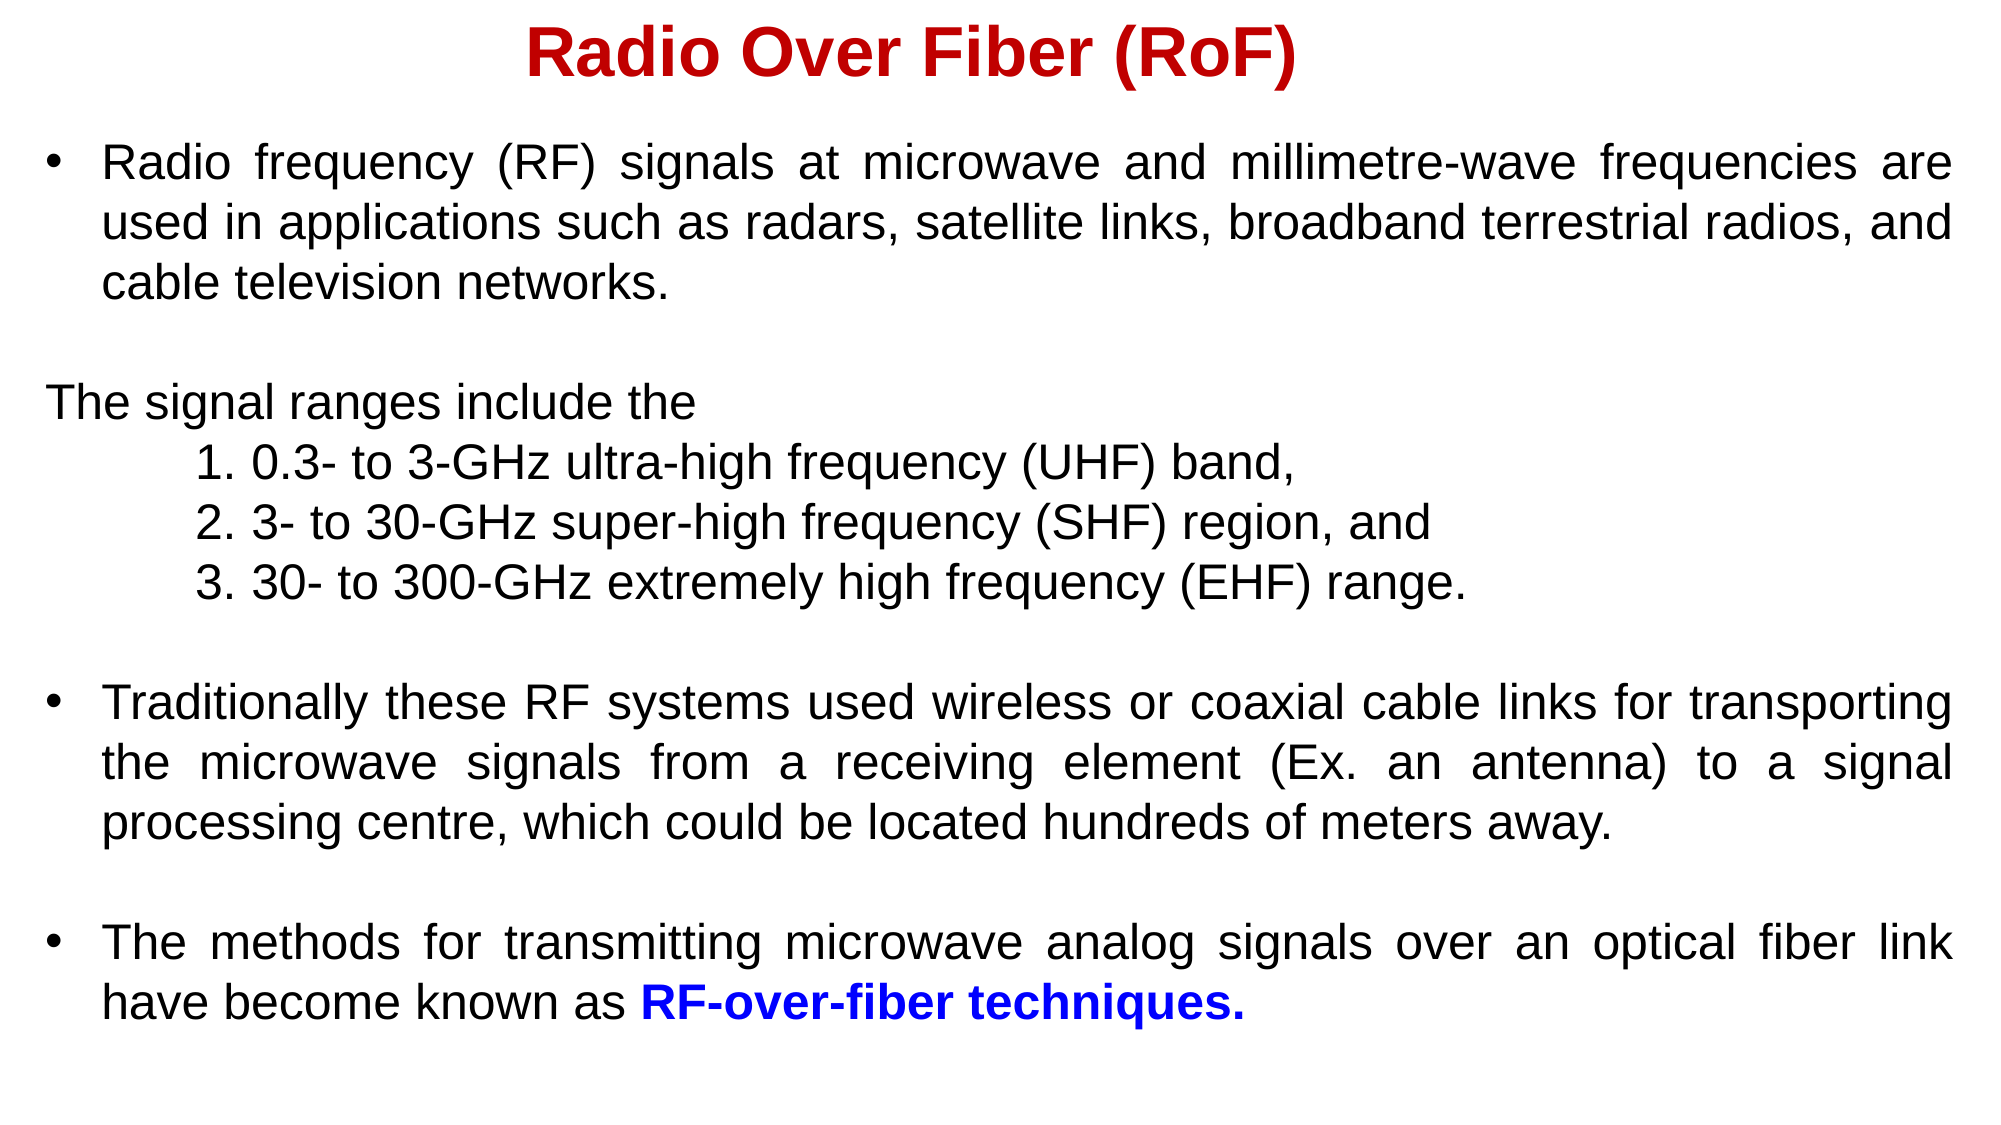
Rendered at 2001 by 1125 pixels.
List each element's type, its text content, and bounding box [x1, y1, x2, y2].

title Radio Over Fiber (RoF) [510, 0, 1320, 109]
text_box Radio frequency (RF) signals at microwave and millimetre-wave frequencies are used in applications such as radars, satellite links, broadband terrestrial radios, and cable television networks. The signal ranges include the 0.3- to 3-GHz ultra-high frequency (UHF) band, 3- to 30-GHz super-high frequency (SHF) region, and 30- to 300-GHz extremely high frequency (EHF) range. Traditionally these RF systems used wireless or coaxial cable links for transporting the microwave signals from a receiving element (Ex. an antenna) to a signal processing centre, which could be located hundreds of meters away. The methods for transmitting microwave analog signals over an optical fiber link have become known as RF-over-fiber techniques. [30, 122, 1969, 1038]
